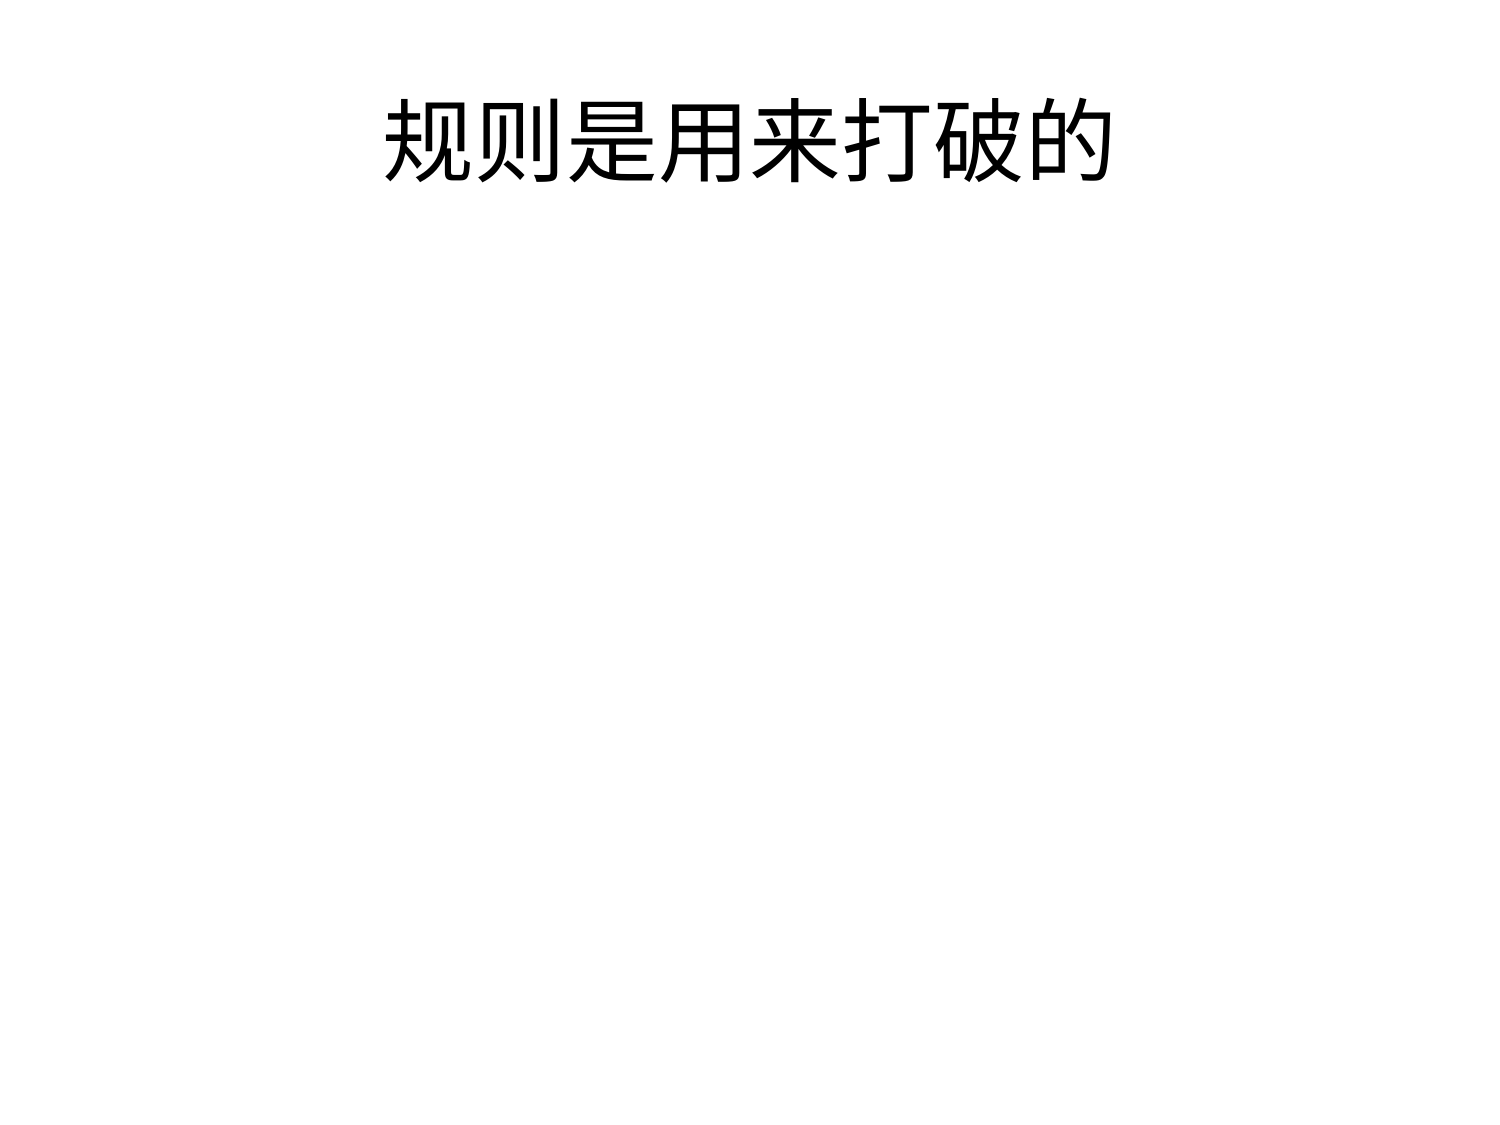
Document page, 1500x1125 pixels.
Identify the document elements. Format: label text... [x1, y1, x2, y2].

title 规则是用来打破的 [75, 45, 1425, 233]
